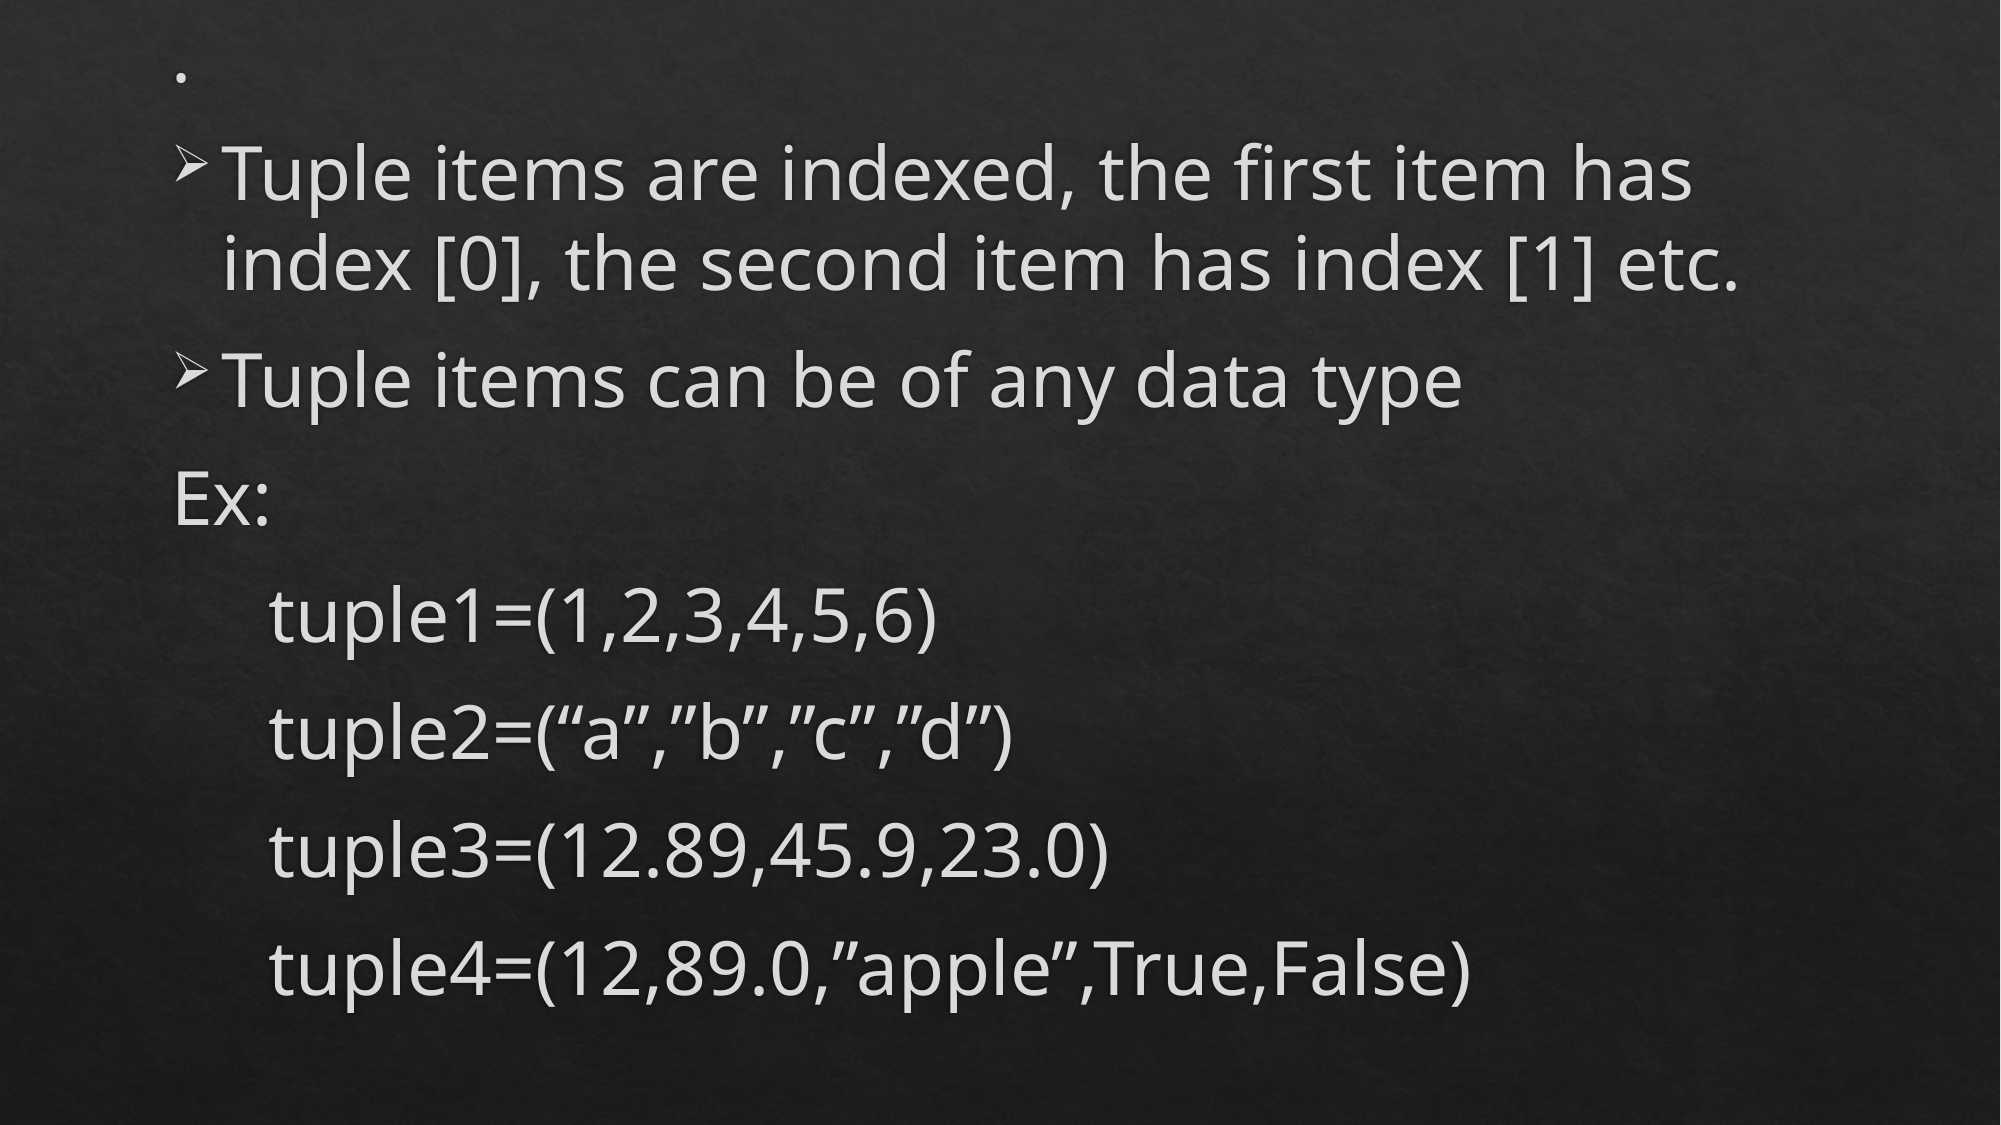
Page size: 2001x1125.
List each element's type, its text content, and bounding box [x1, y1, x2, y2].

list . Tuple items are indexed, the first item has index [0], the second item has index [1] etc. Tuple items can be of any data type Ex: tuple1=(1,2,3,4,5,6) tuple2=(“a”,”b”,”c”,”d”) tuple3=(12.89,45.9,23.0) tuple4=(12,89.0,”apple”,True,False) [149, 0, 1849, 1087]
